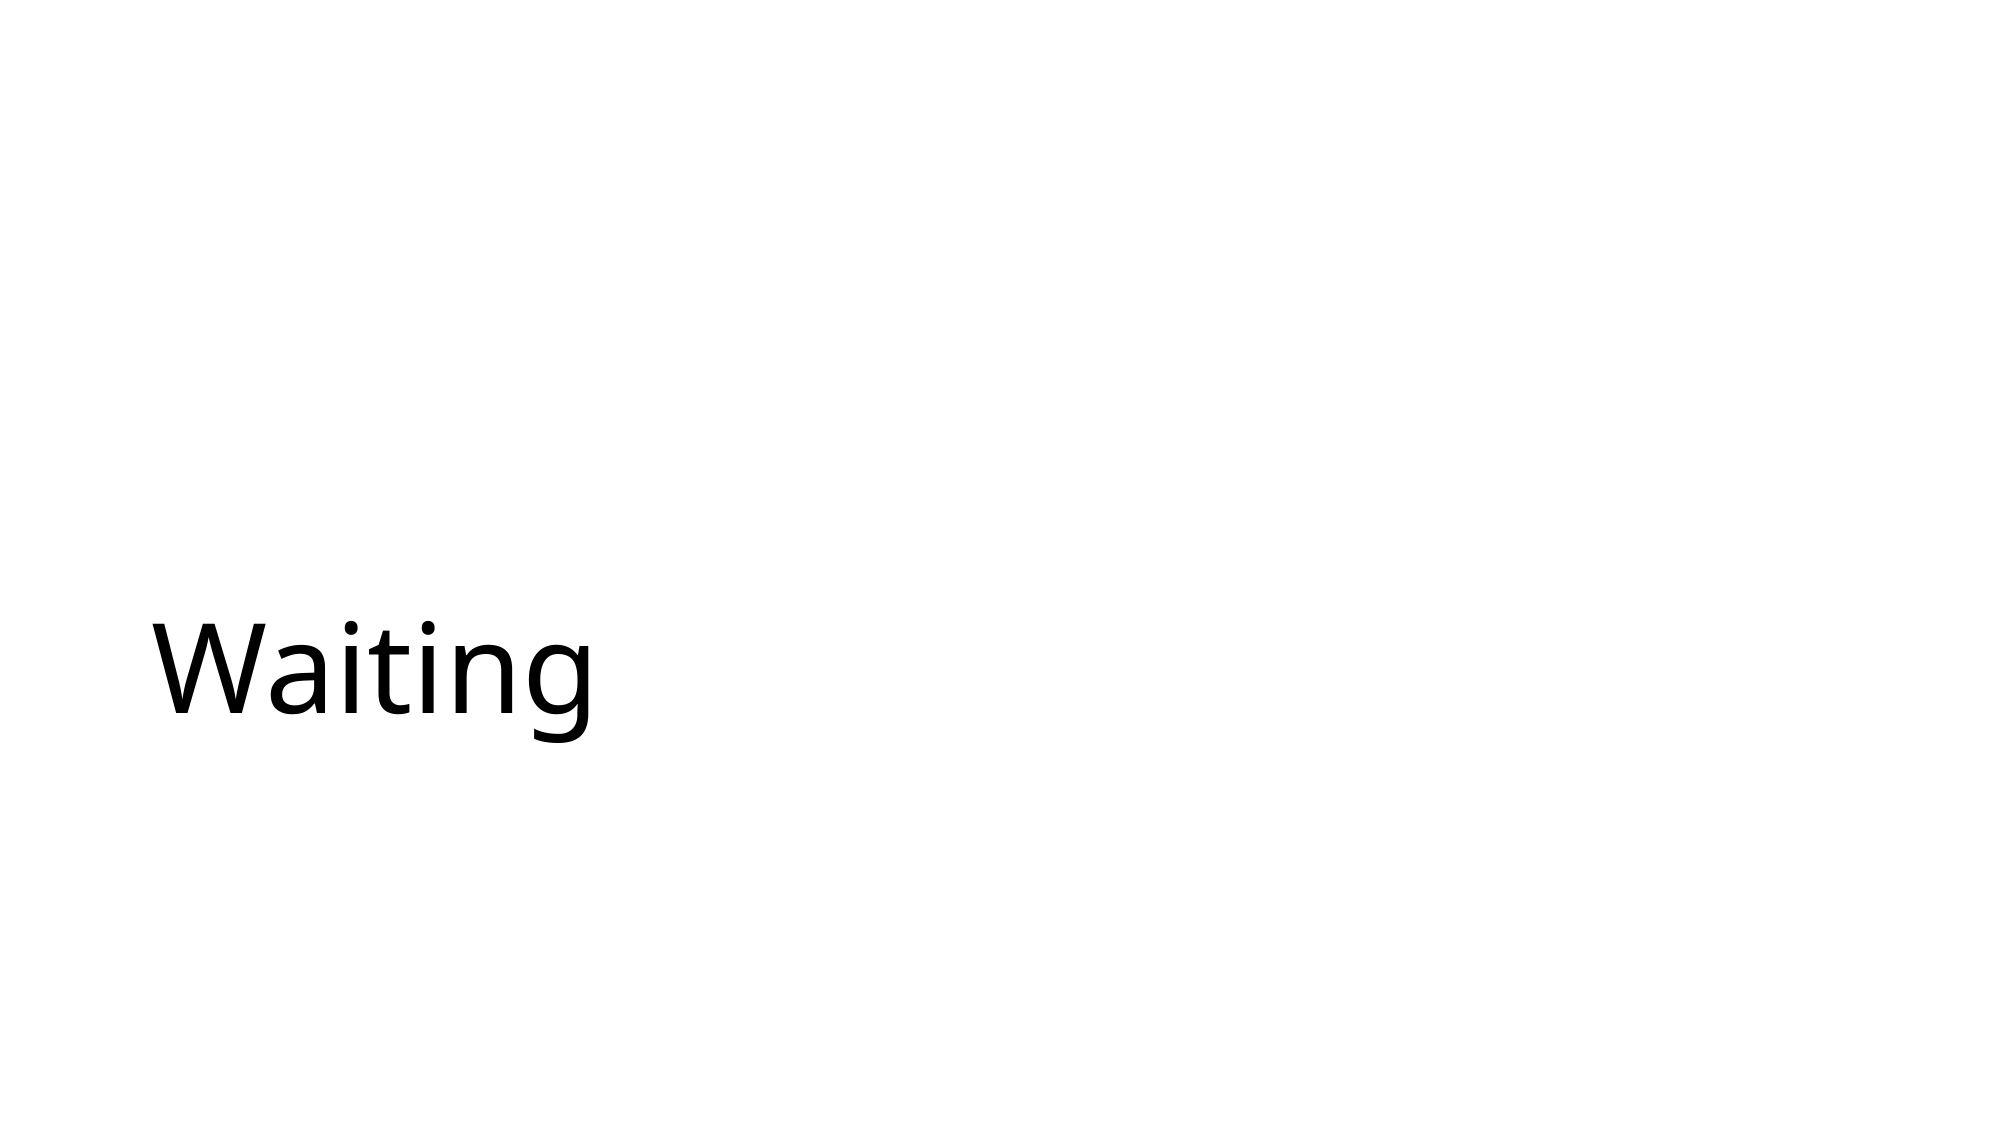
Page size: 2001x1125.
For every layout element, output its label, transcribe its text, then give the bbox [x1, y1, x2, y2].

title Waiting [136, 280, 1862, 749]
